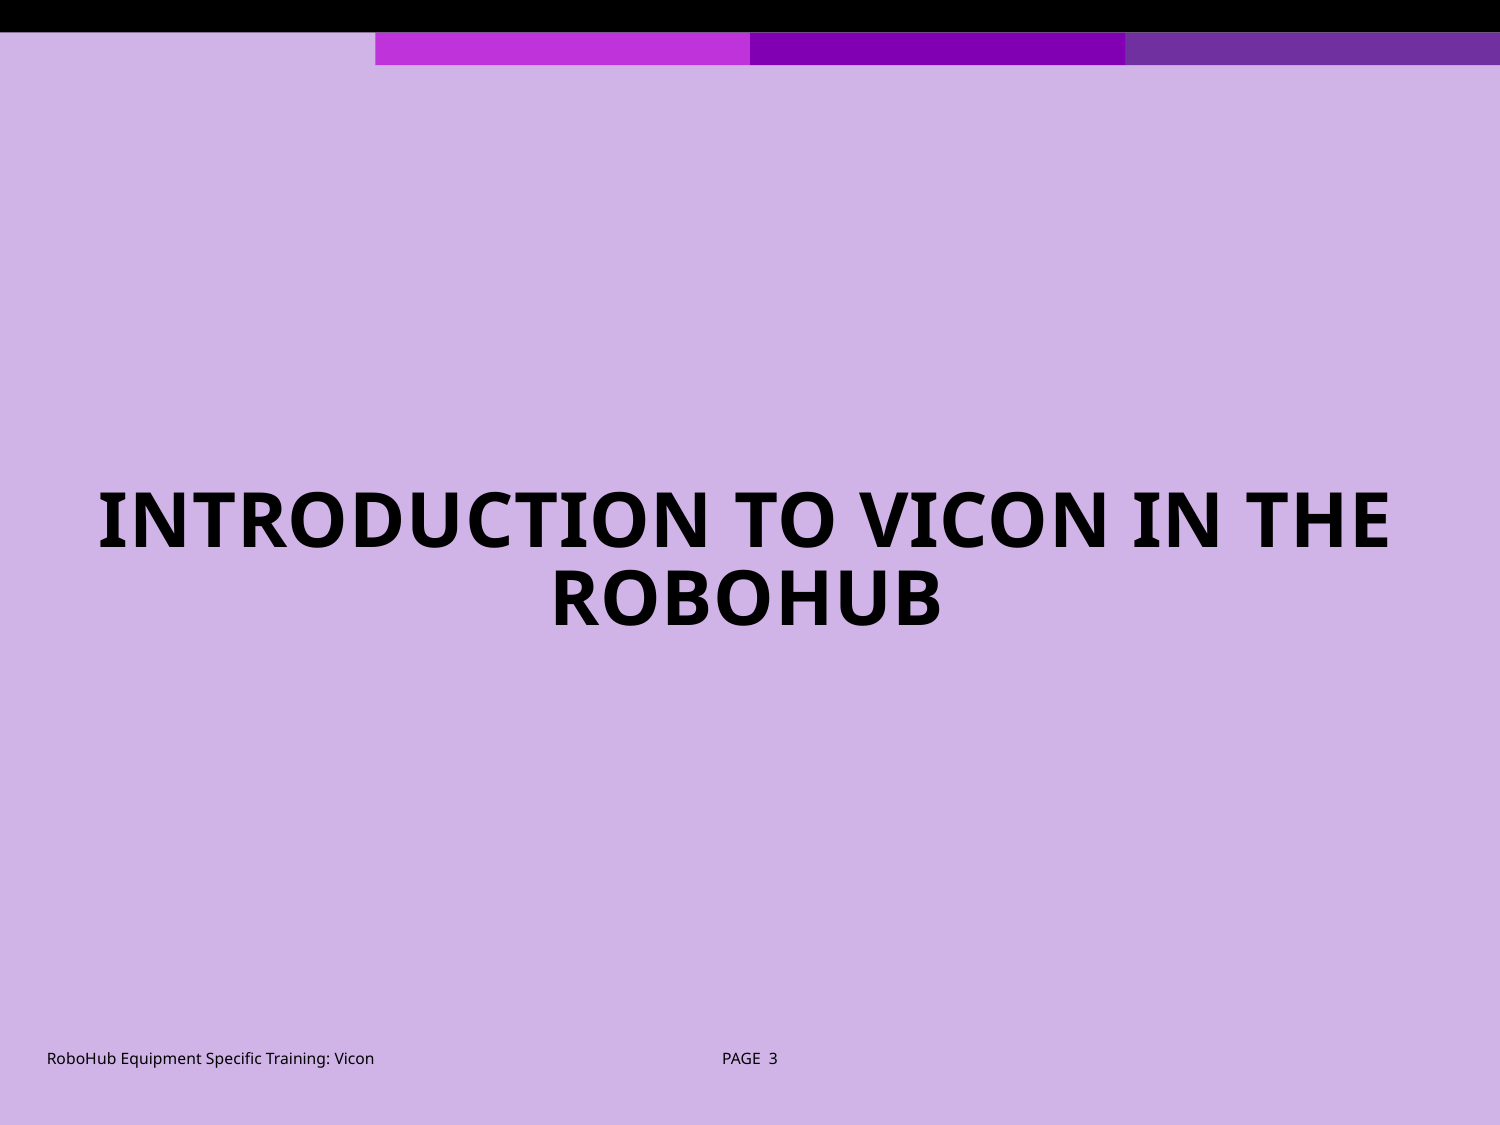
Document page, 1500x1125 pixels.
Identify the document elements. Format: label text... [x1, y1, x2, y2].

slide_number PAGE 3 [687, 1039, 813, 1081]
title Introduction to vicon in the robohub [35, 476, 1459, 649]
footer RoboHub Equipment Specific Training: Vicon [31, 1039, 675, 1081]
